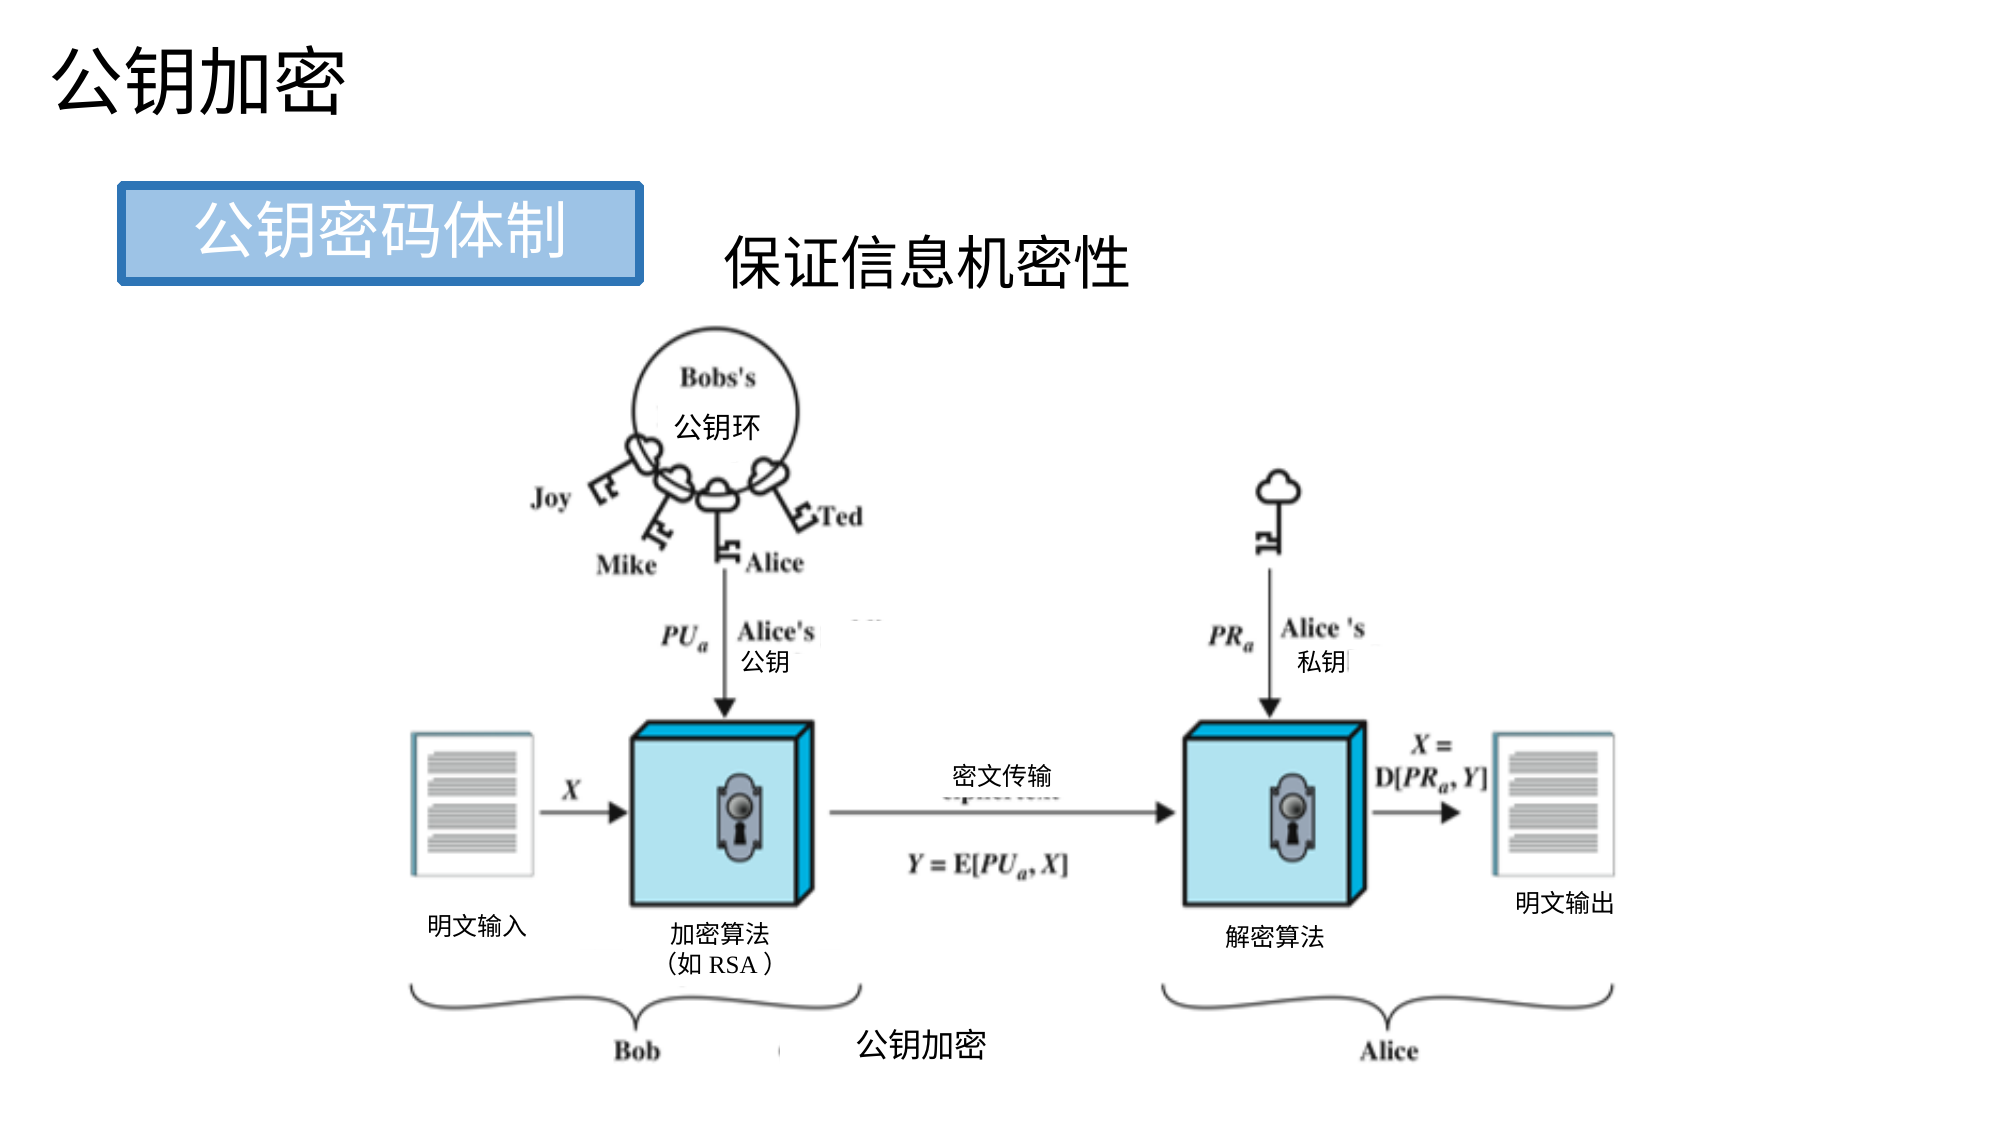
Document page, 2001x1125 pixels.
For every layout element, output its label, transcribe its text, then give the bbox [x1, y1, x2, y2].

text_box 公钥密码体制 [121, 185, 640, 282]
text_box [366, 307, 1708, 1078]
text_box 保证信息机密性 [651, 183, 1304, 304]
text_box 公钥加密 [31, 0, 919, 160]
